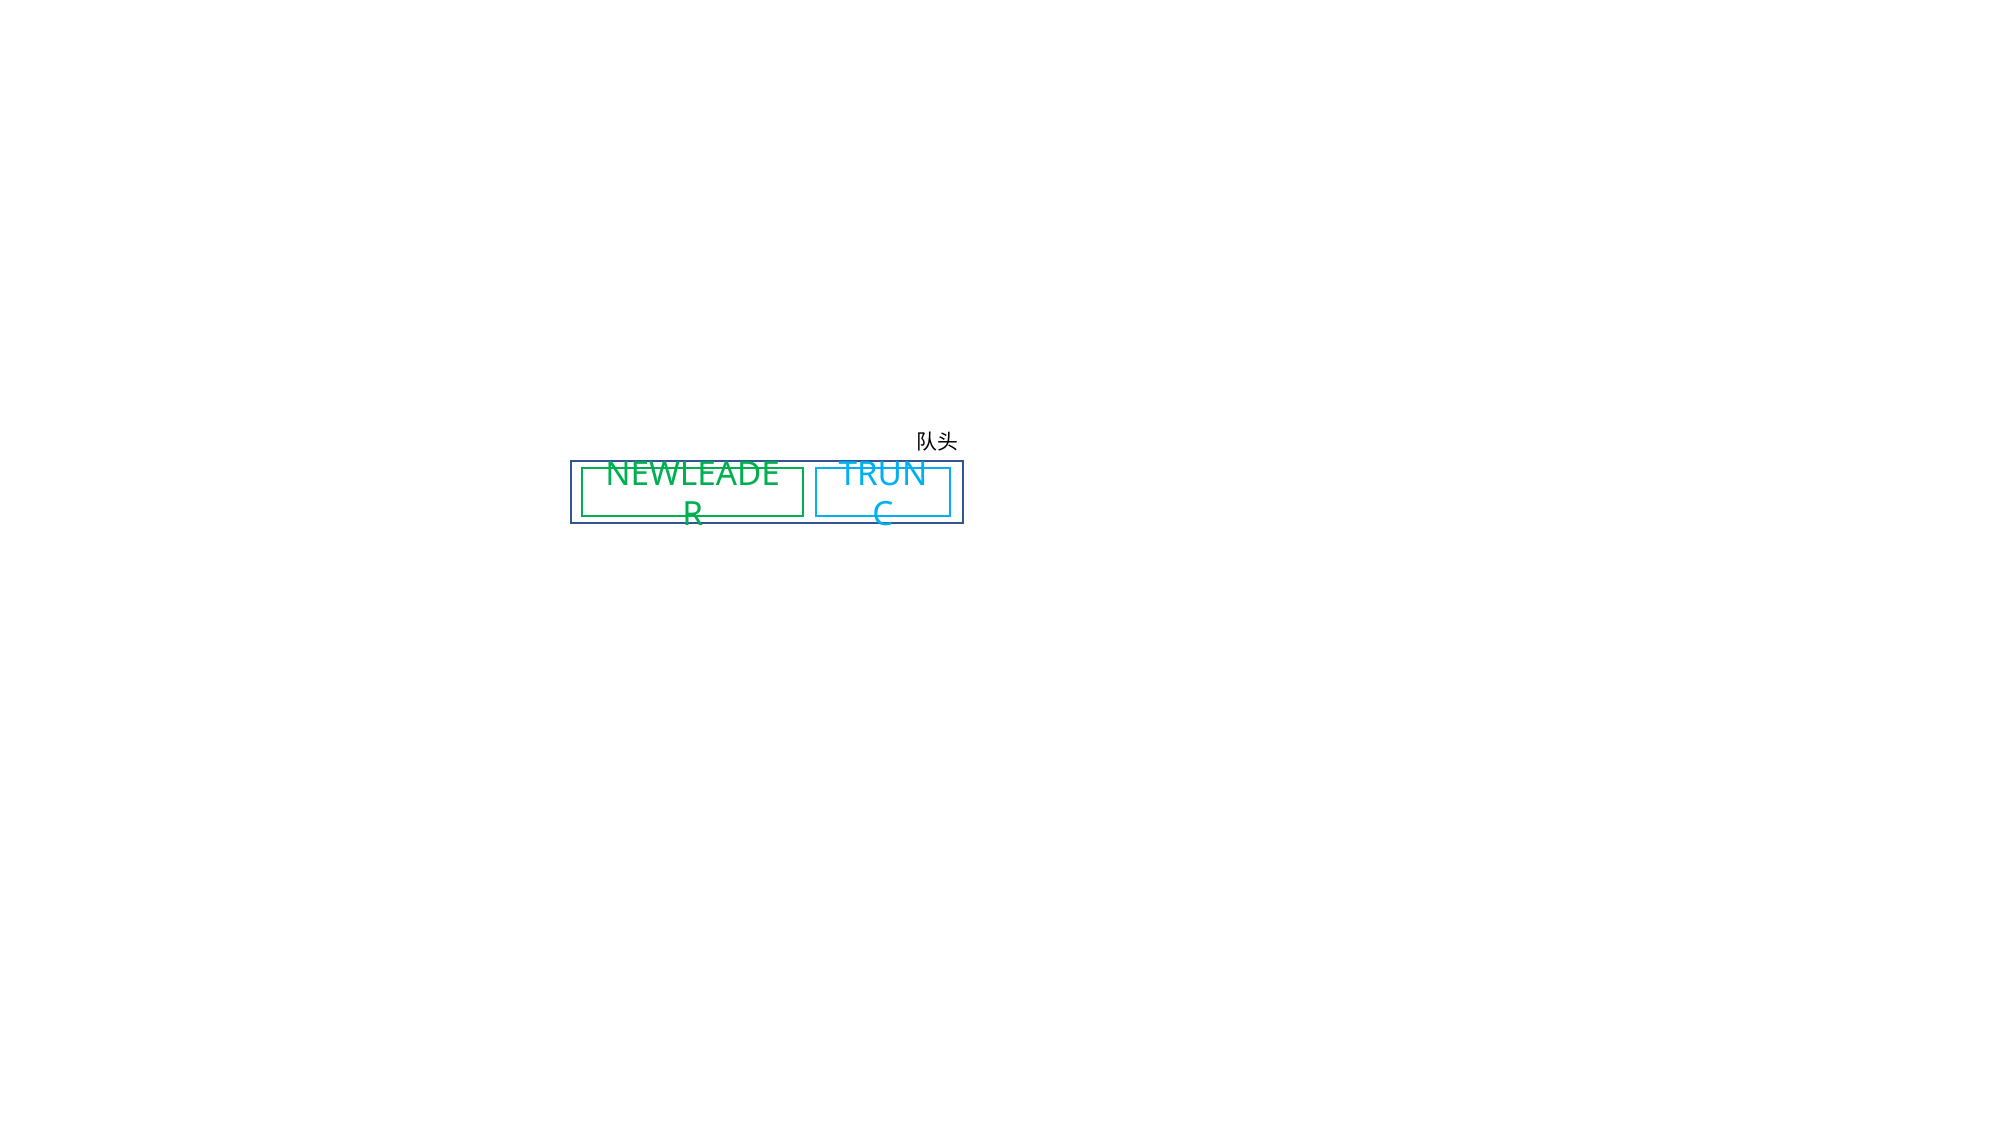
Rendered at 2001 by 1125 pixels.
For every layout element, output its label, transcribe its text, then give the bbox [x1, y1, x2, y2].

text_box 队头 [902, 421, 974, 462]
text_box NEWLEADER [581, 467, 804, 517]
text_box TRUNC [815, 467, 951, 517]
text_box [570, 460, 964, 524]
